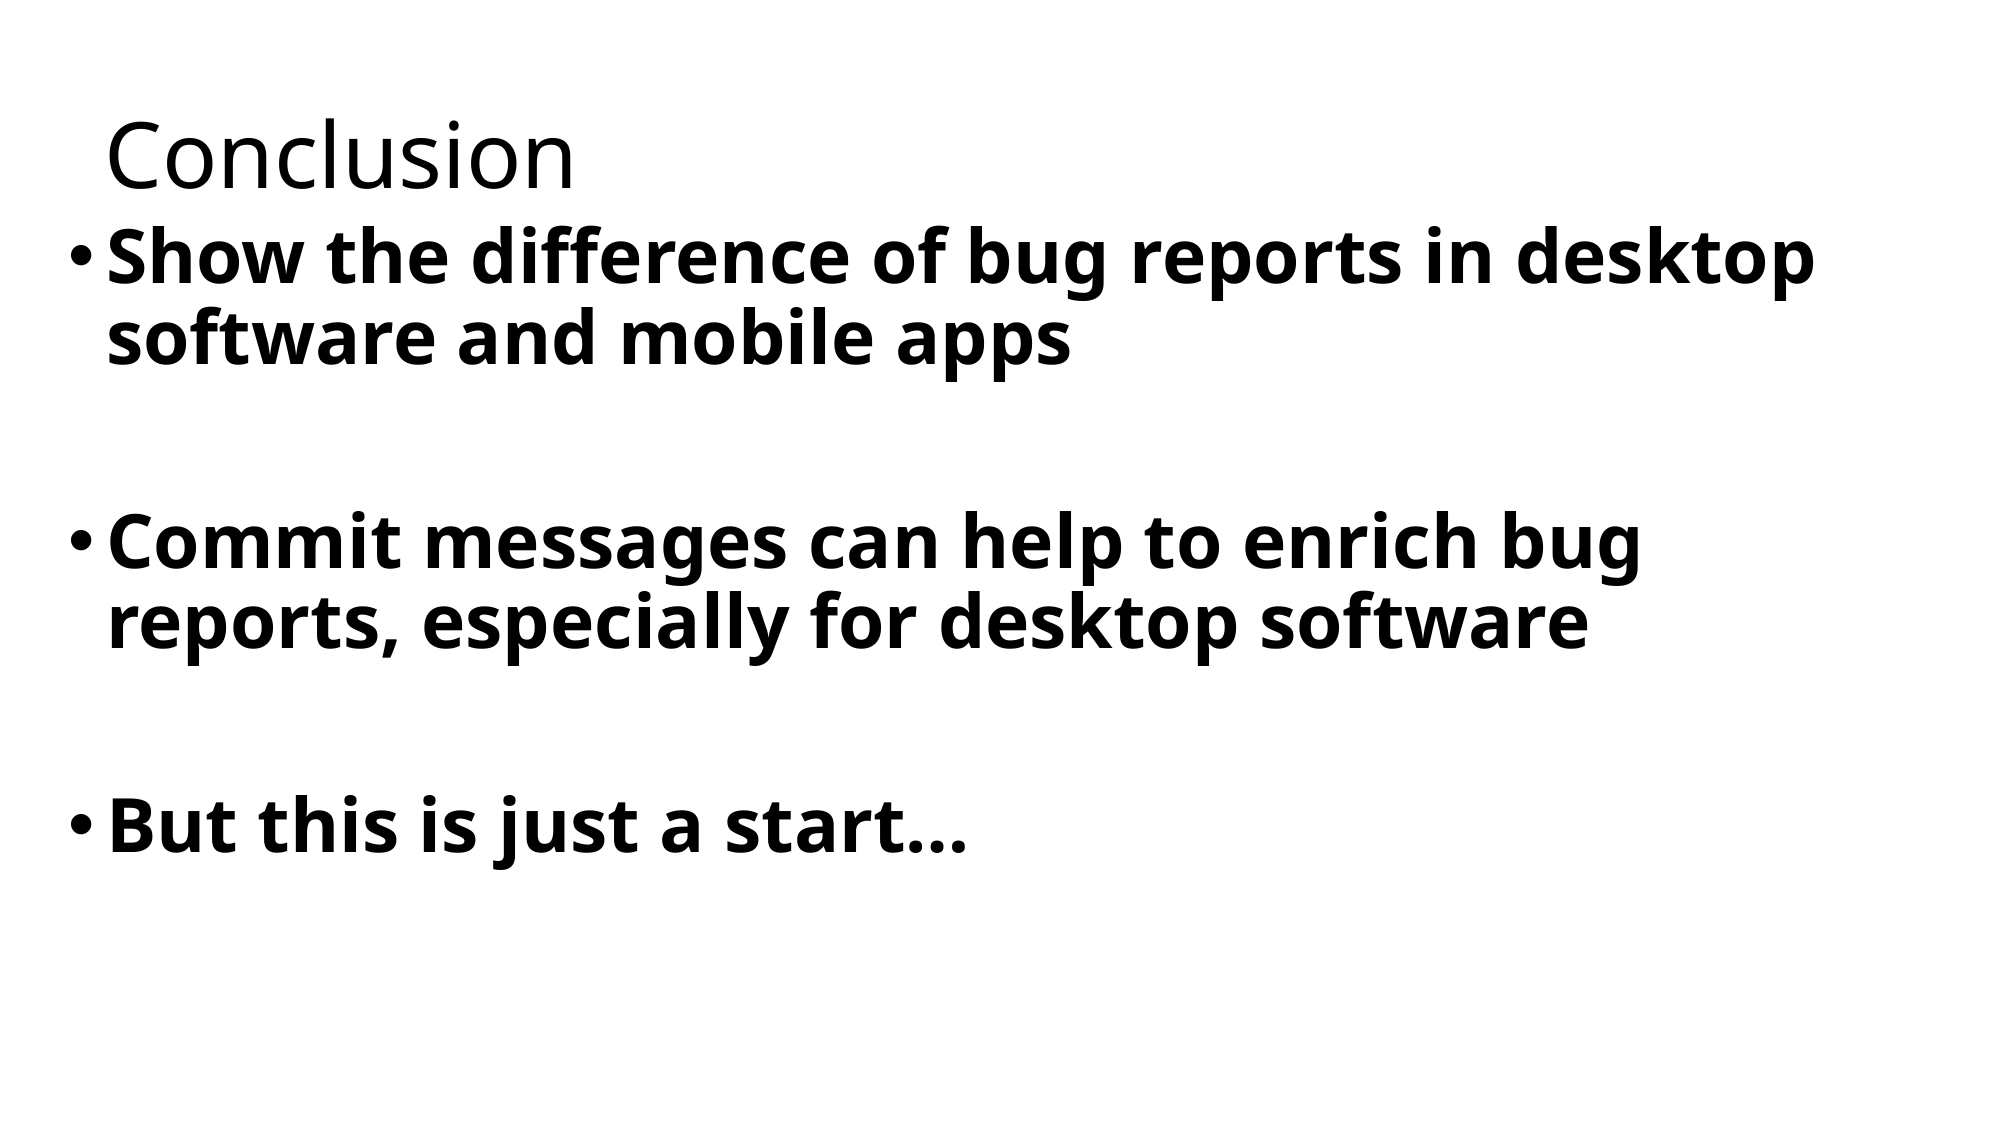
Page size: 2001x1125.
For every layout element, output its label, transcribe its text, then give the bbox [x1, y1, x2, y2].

title Conclusion [89, 50, 1832, 211]
list Show the difference of bug reports in desktop software and mobile apps Commit messages can help to enrich bug reports, especially for desktop software But this is just a start… [53, 211, 1863, 1115]
